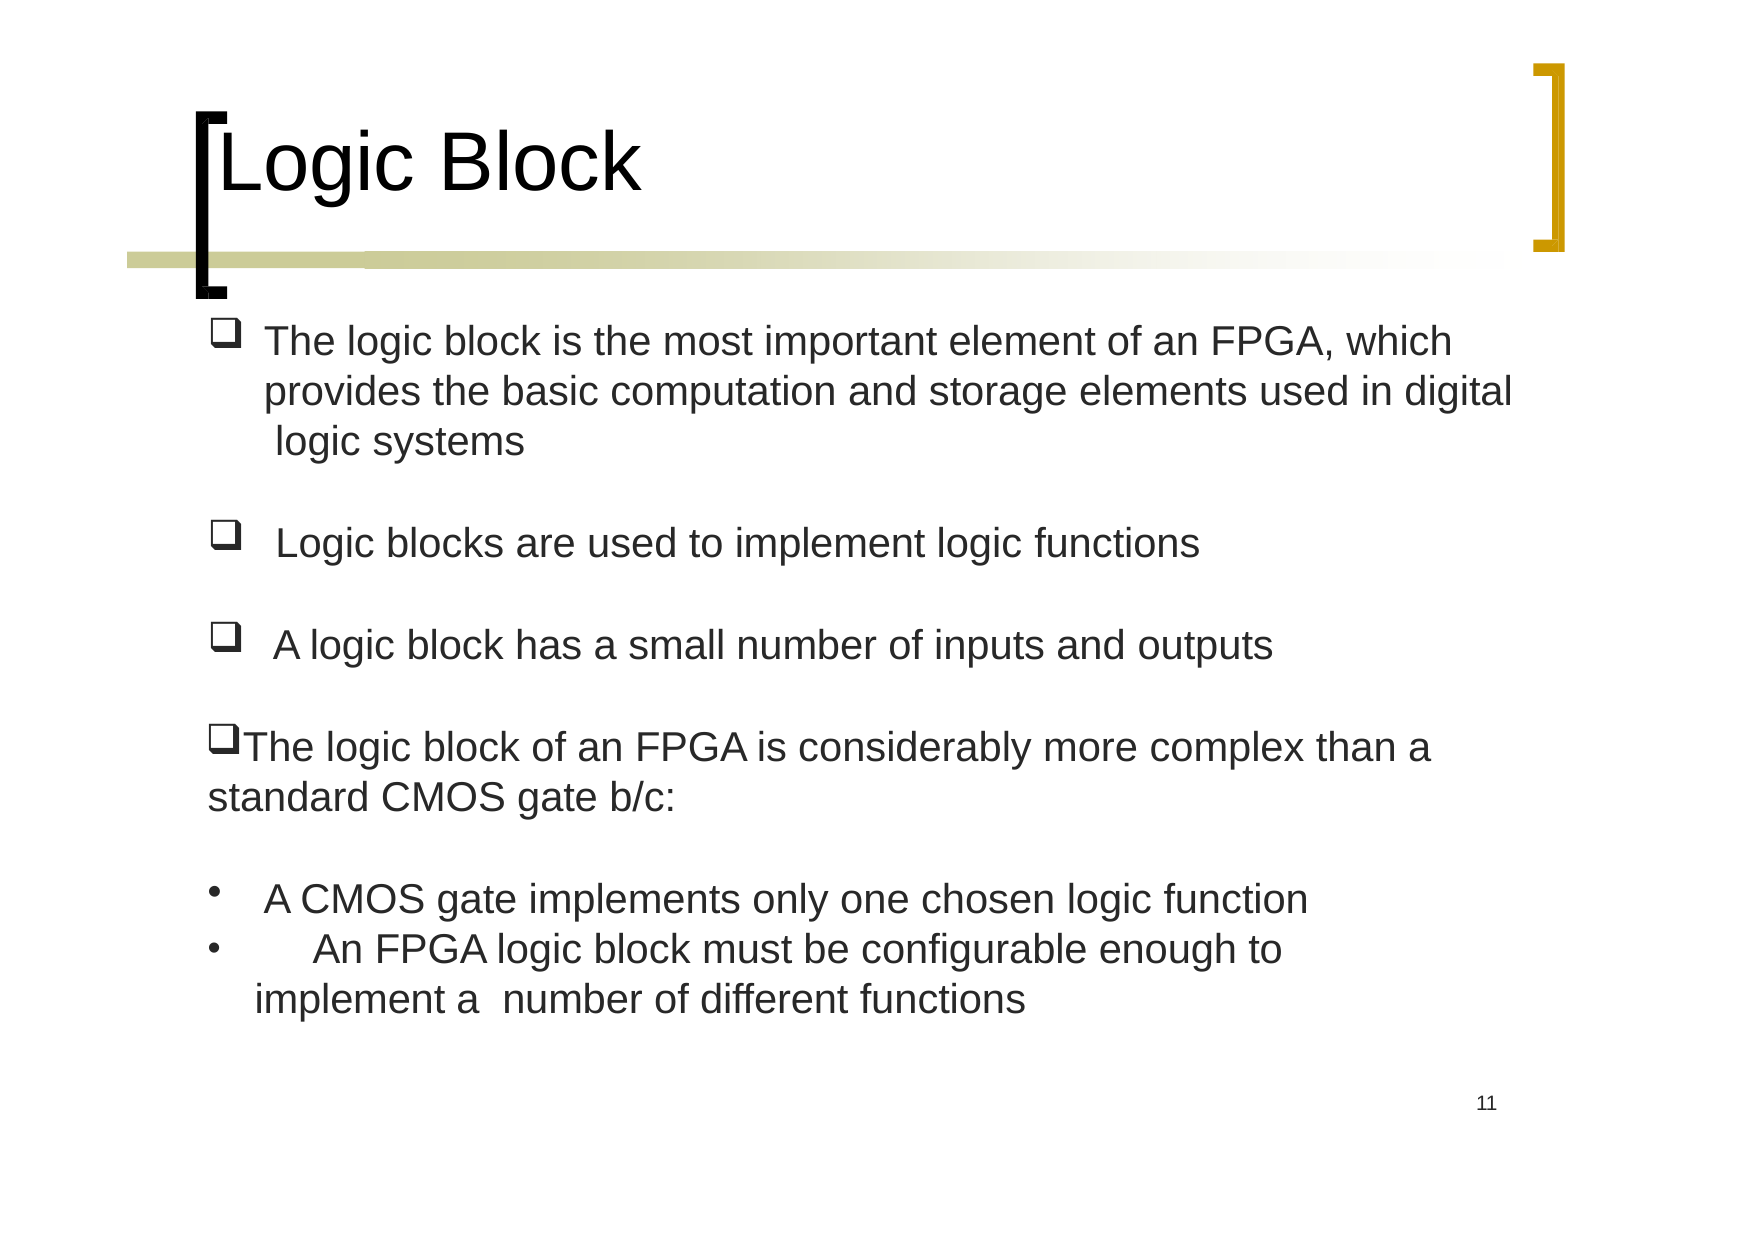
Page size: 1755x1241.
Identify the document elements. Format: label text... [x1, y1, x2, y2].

text_box The logic block is the most important element of an FPGA, which provides the basic computation and storage elements used in digital logic systems Logic blocks are used to implement logic functions A logic block has a small number of inputs and outputs The logic block of an FPGA is considerably more complex than a standard CMOS gate b/c: A CMOS gate implements only one chosen logic function An FPGA logic block must be configurable enough to implement a number of different functions [205, 311, 1518, 1022]
slide_number 10 [1471, 1089, 1504, 1241]
picture [646, 251, 1552, 269]
title Logic Block [215, 105, 646, 311]
